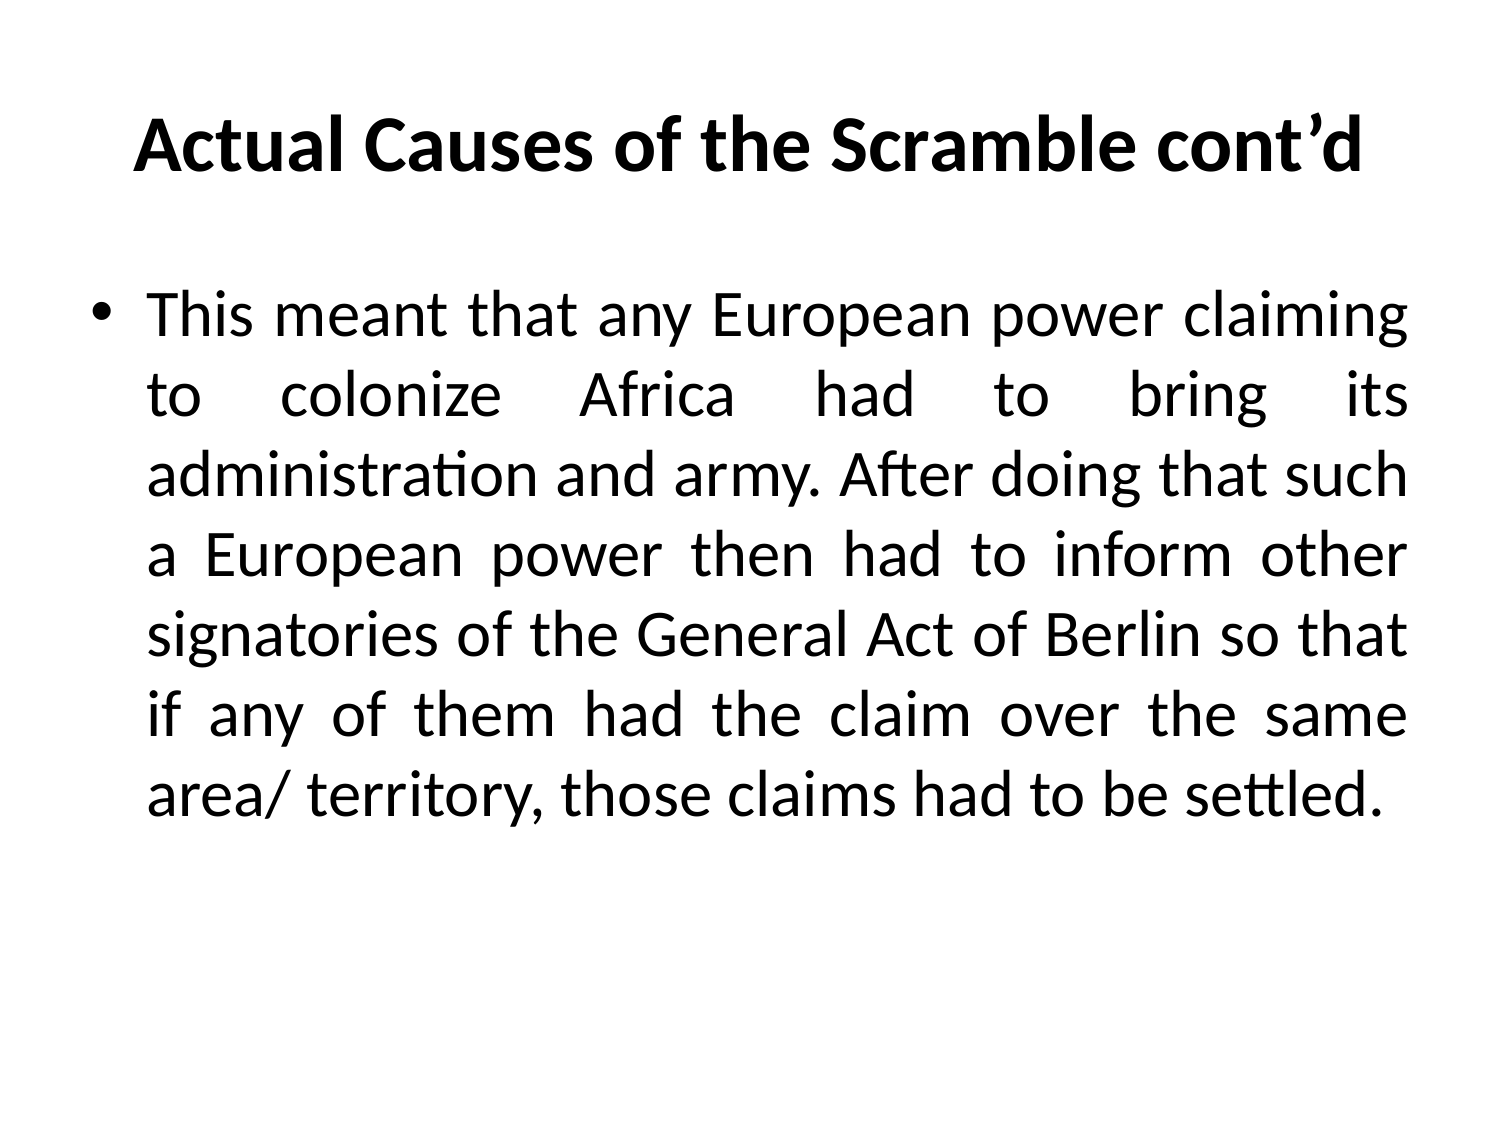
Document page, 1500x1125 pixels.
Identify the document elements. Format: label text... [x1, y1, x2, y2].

title Actual Causes of the Scramble cont’d [75, 45, 1425, 233]
list This meant that any European power claiming to colonize Africa had to bring its administration and army. After doing that such a European power then had to inform other signatories of the General Act of Berlin so that if any of them had the claim over the same area/ territory, those claims had to be settled. [75, 262, 1425, 1005]
